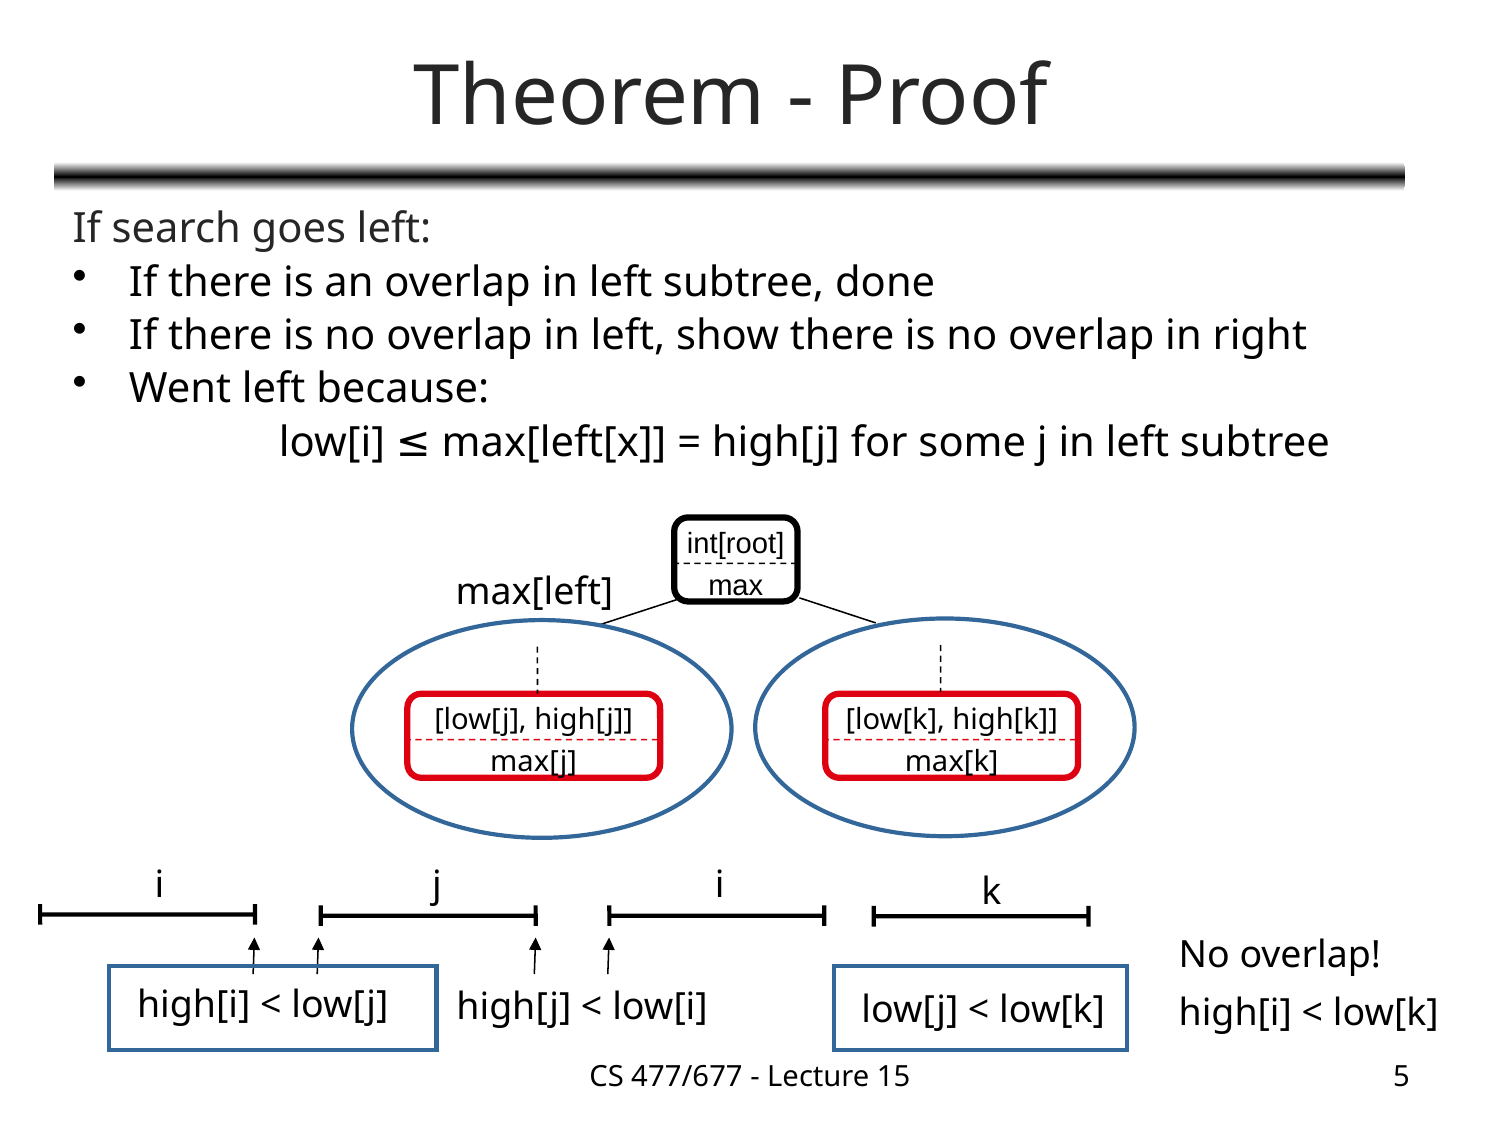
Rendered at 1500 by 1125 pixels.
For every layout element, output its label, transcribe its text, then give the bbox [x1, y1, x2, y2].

text_box [834, 966, 1128, 1050]
text_box [352, 620, 732, 838]
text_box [873, 859, 1089, 927]
text_box max[left] [440, 559, 629, 620]
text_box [672, 517, 799, 602]
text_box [39, 852, 825, 1035]
list If search goes left: If there is an overlap in left subtree, done If there is no overlap in left, show there is no overlap in right Went left because: low[i] ≤ max[left[x]] = high[j] for some j in left subtree [57, 198, 1408, 568]
footer CS 477/677 - Lecture 15 [512, 1049, 988, 1103]
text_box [822, 693, 1079, 779]
slide_number 5 [1074, 1049, 1426, 1103]
text_box [755, 618, 1135, 837]
text_box [108, 1044, 437, 1050]
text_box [320, 852, 536, 927]
text_box No overlap! high[i] < low[k] [1163, 909, 1483, 1041]
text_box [404, 693, 661, 779]
title Theorem - Proof [55, 16, 1407, 166]
